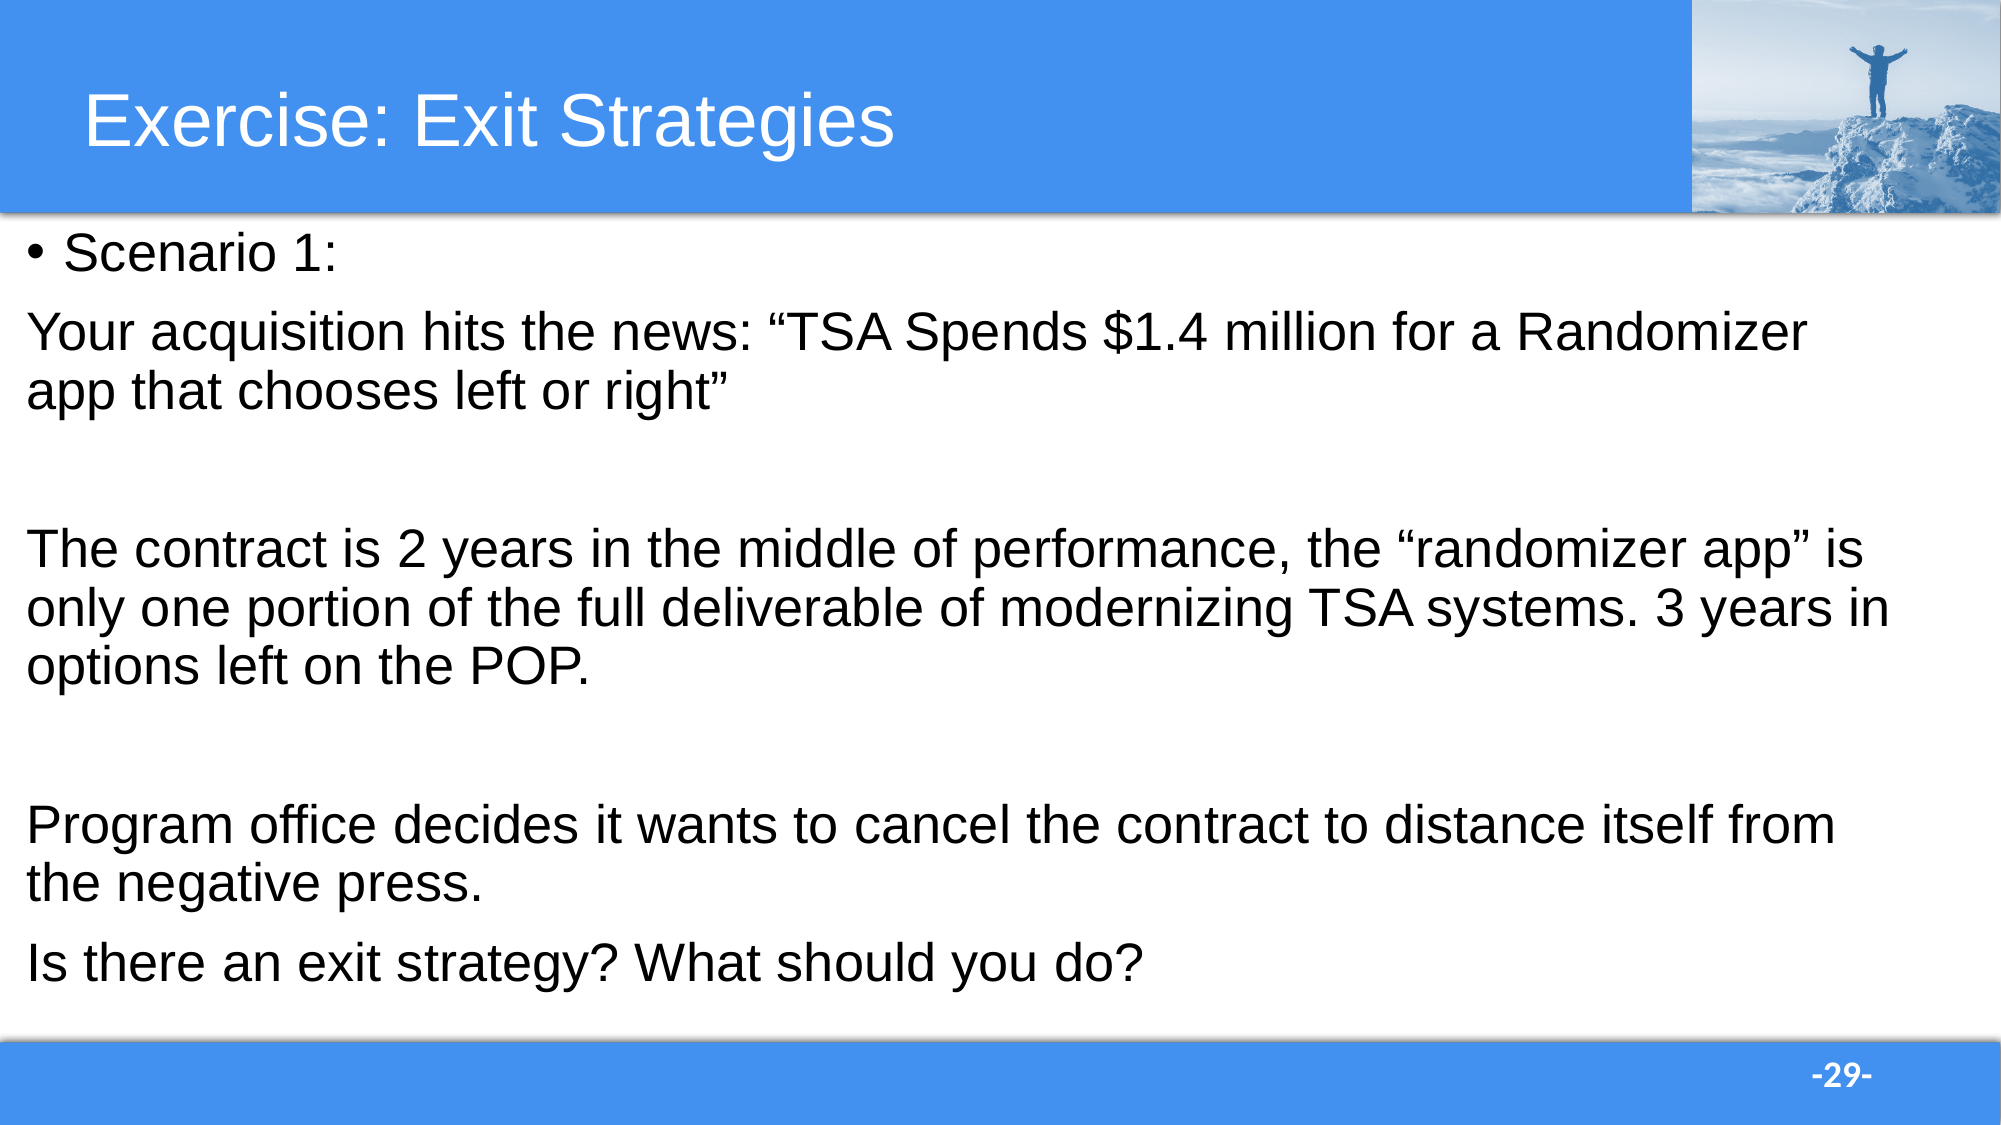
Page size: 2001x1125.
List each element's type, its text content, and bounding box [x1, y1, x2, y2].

list Scenario 1: Your acquisition hits the news: “TSA Spends $1.4 million for a Randomizer app that chooses left or right” The contract is 2 years in the middle of performance, the “randomizer app” is only one portion of the full deliverable of modernizing TSA systems. 3 years in options left on the POP. Program office decides it wants to cancel the contract to distance itself from the negative press. Is there an exit strategy? What should you do? [11, 217, 1932, 1014]
title Exercise: Exit Strategies [68, 44, 1689, 200]
